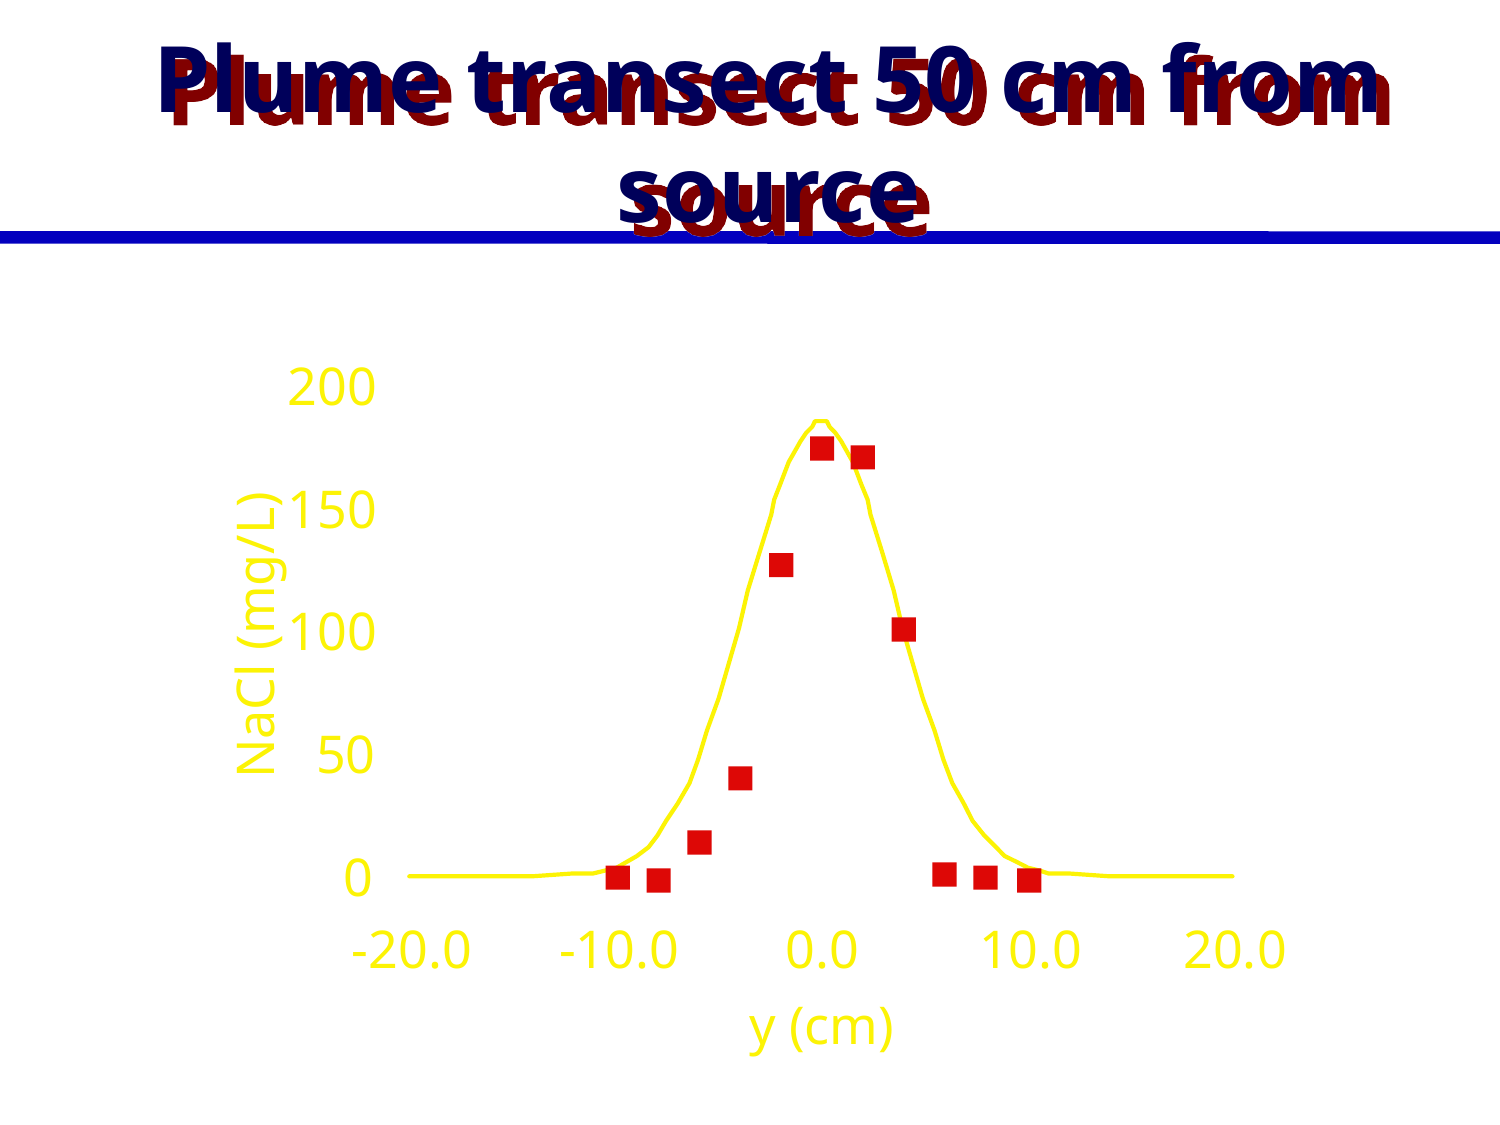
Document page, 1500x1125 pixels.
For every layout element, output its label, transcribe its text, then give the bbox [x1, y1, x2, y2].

title Plume transect 50 cm from source [75, 37, 1463, 225]
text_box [215, 346, 1297, 1065]
